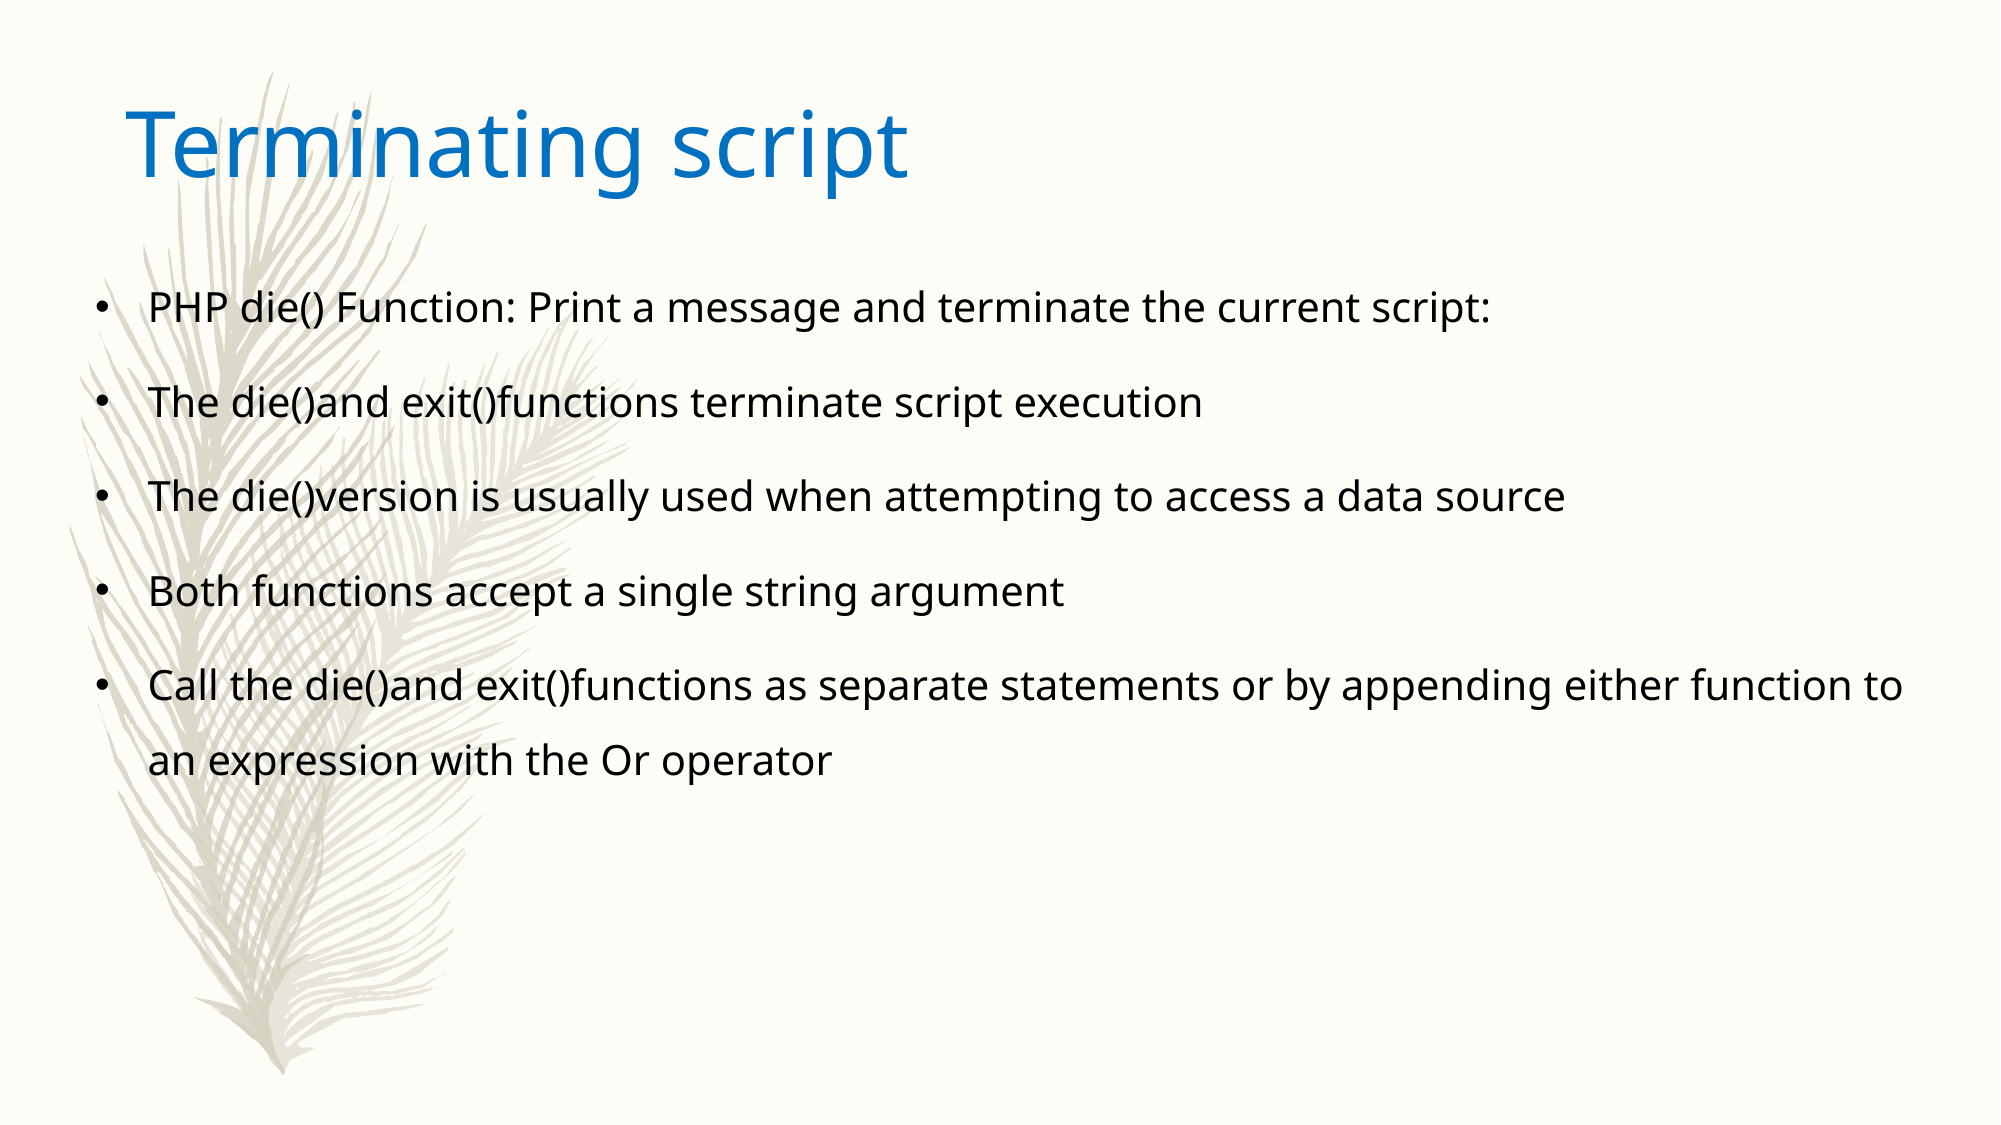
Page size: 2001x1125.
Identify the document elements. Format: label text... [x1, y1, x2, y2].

text_box [111, 223, 1904, 248]
text_box PHP die() Function: Print a message and terminate the current script: The die()and exit()functions terminate script execution The die()version is usually used when attempting to access a data source Both functions accept a single string argument Call the die()and exit()functions as separate statements or by appending either function to an expression with the Or operator [80, 248, 1941, 1080]
text_box Terminating script [111, 83, 1904, 207]
